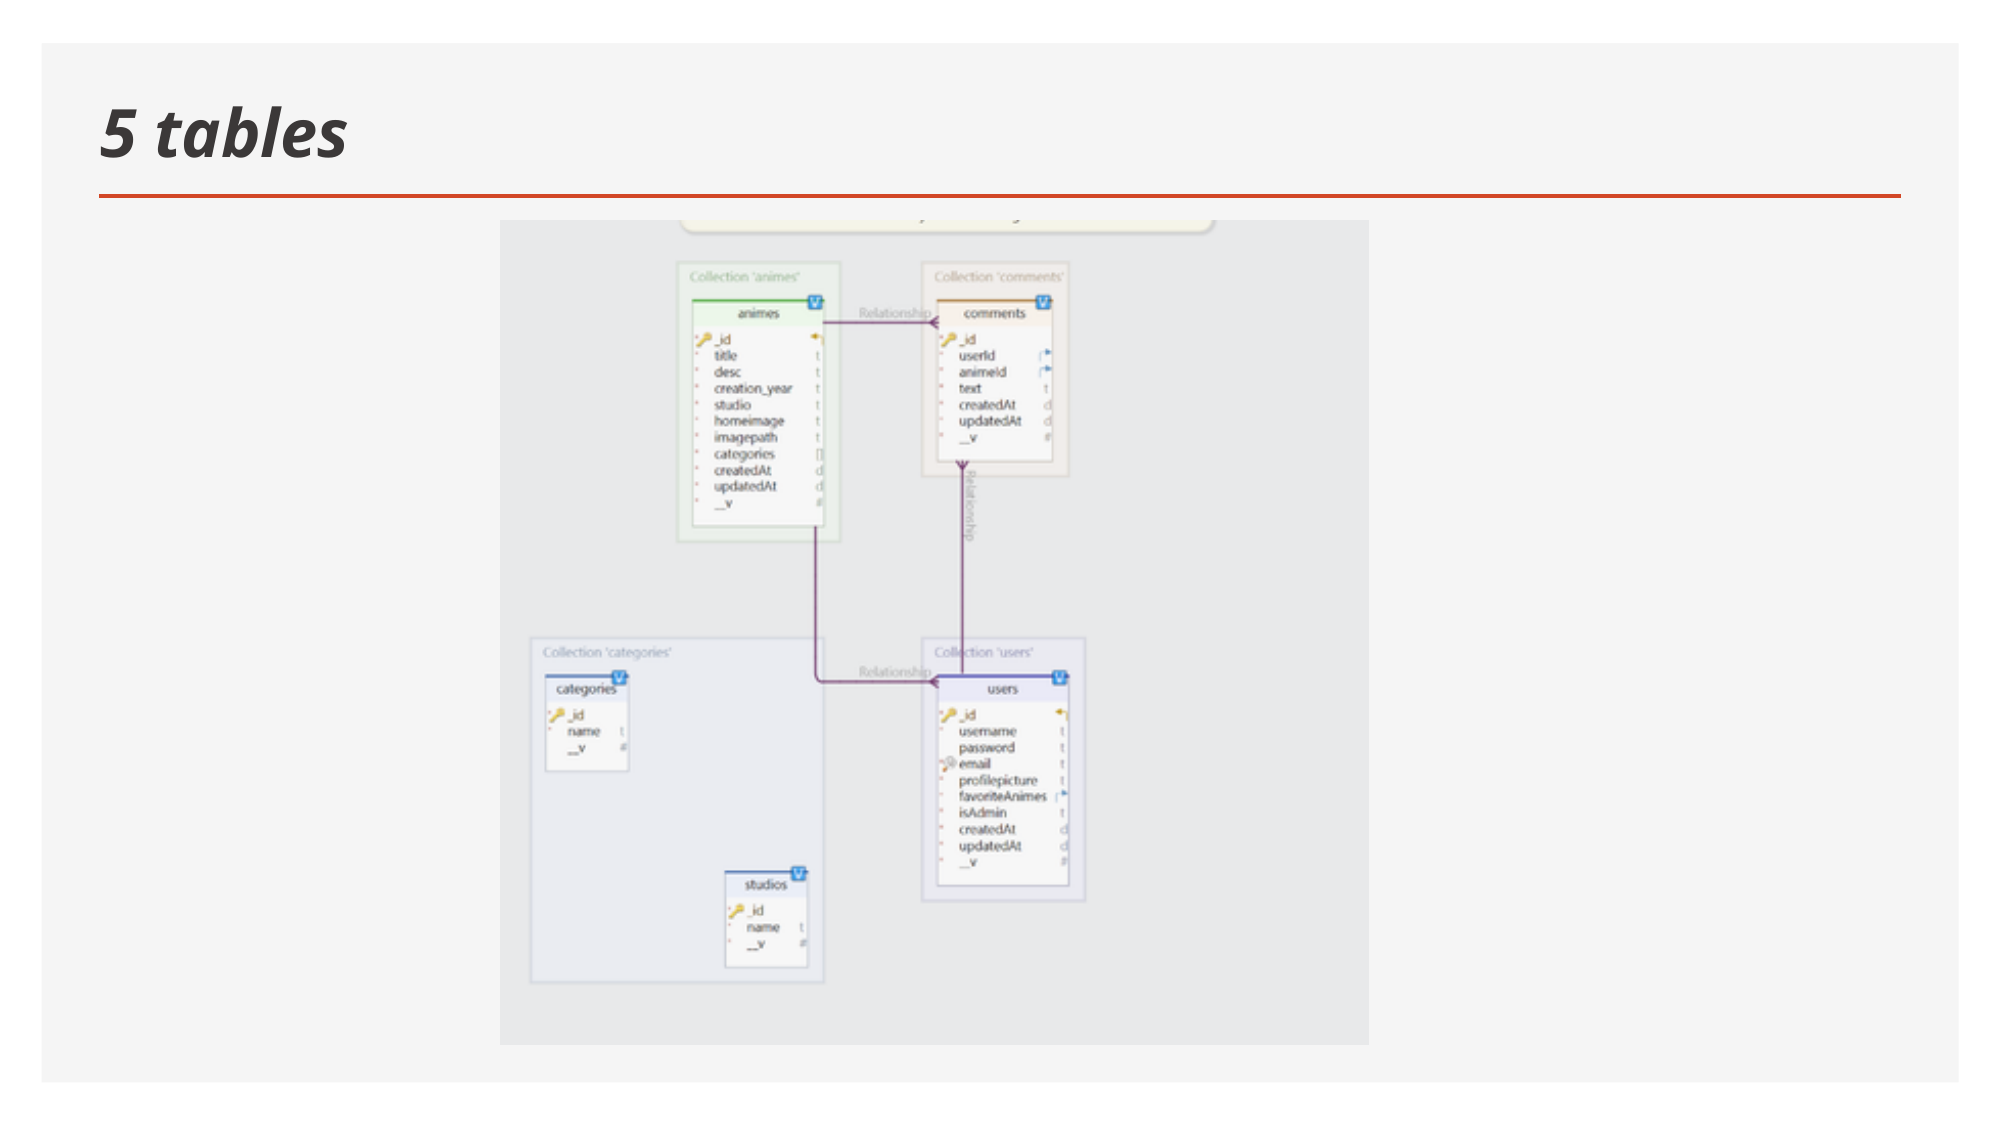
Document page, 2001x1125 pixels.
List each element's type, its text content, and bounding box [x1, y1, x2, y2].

title 5 tables [85, 73, 1892, 179]
picture [499, 220, 1369, 1045]
text_box [85, 220, 1892, 1052]
